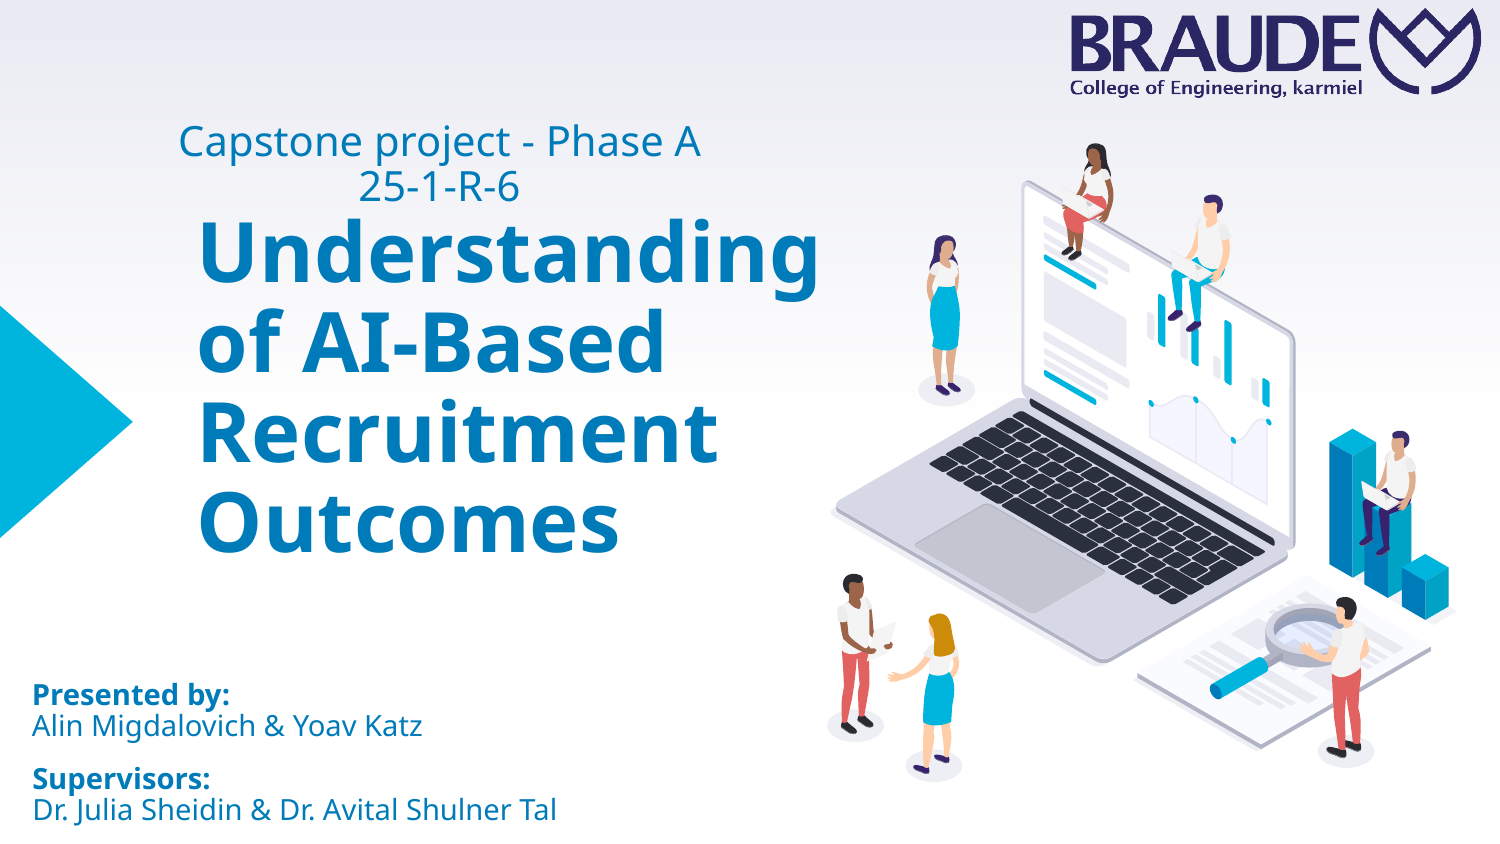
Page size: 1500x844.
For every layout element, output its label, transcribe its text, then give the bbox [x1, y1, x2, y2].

text_box Supervisors: Dr. Julia Sheidin & Dr. Avital Shulner Tal [32, 732, 963, 844]
text_box Presented by: Alin Migdalovich & Yoav Katz [31, 671, 760, 797]
title Understanding of AI-Based Recruitment Outcomes [196, 282, 821, 507]
text_box Capstone project - Phase A 25-1-R-6 [17, 49, 862, 282]
picture [1047, 0, 1494, 104]
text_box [826, 143, 1458, 783]
